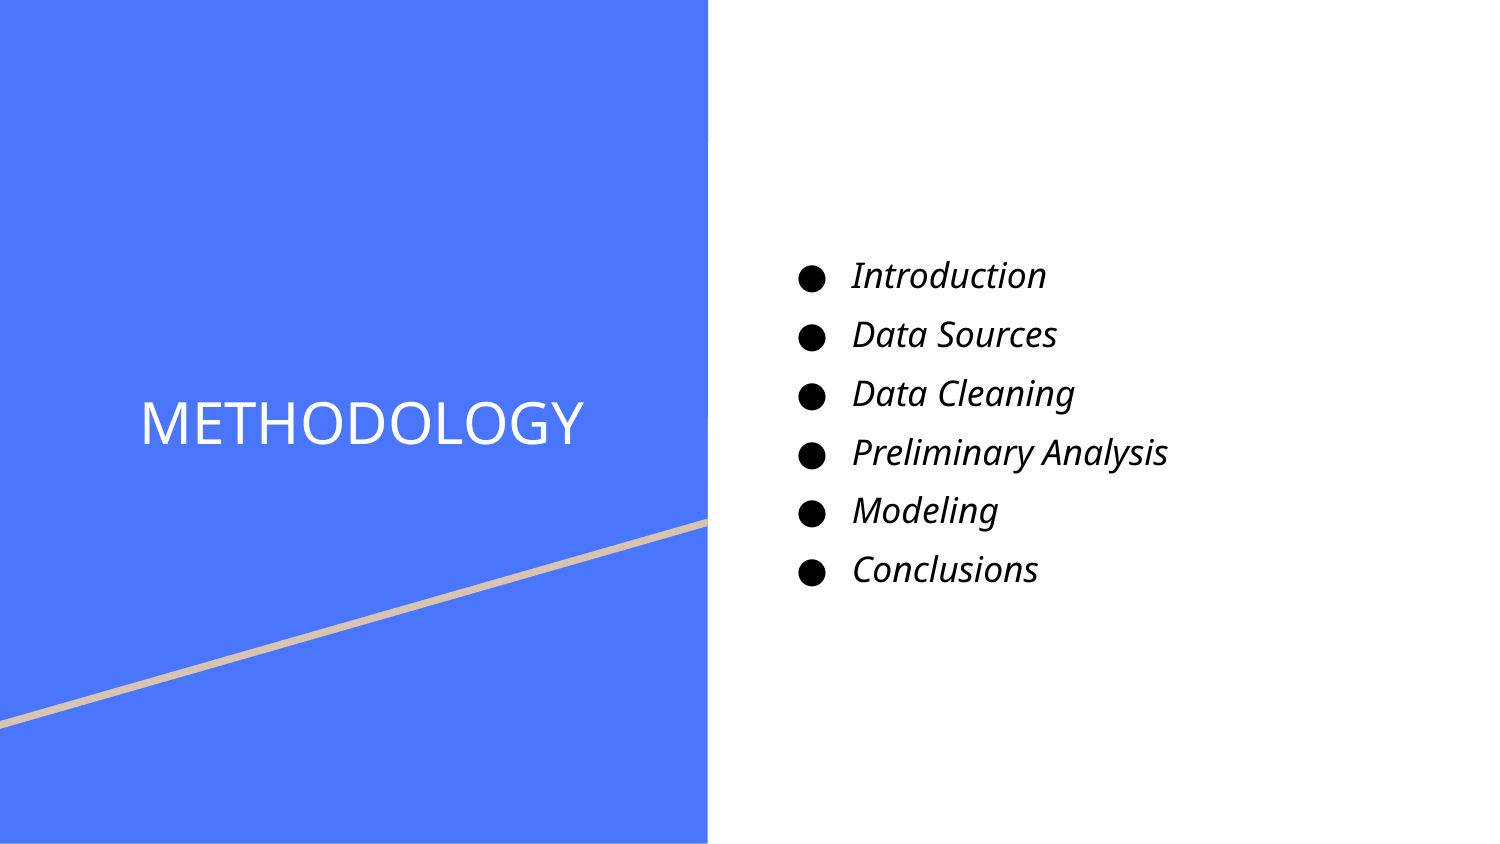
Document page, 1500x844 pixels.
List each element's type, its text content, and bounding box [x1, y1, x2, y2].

title METHODOLOGY [124, 345, 620, 498]
list Introduction Data Sources Data Cleaning Preliminary Analysis Modeling Conclusions [761, 85, 1446, 758]
